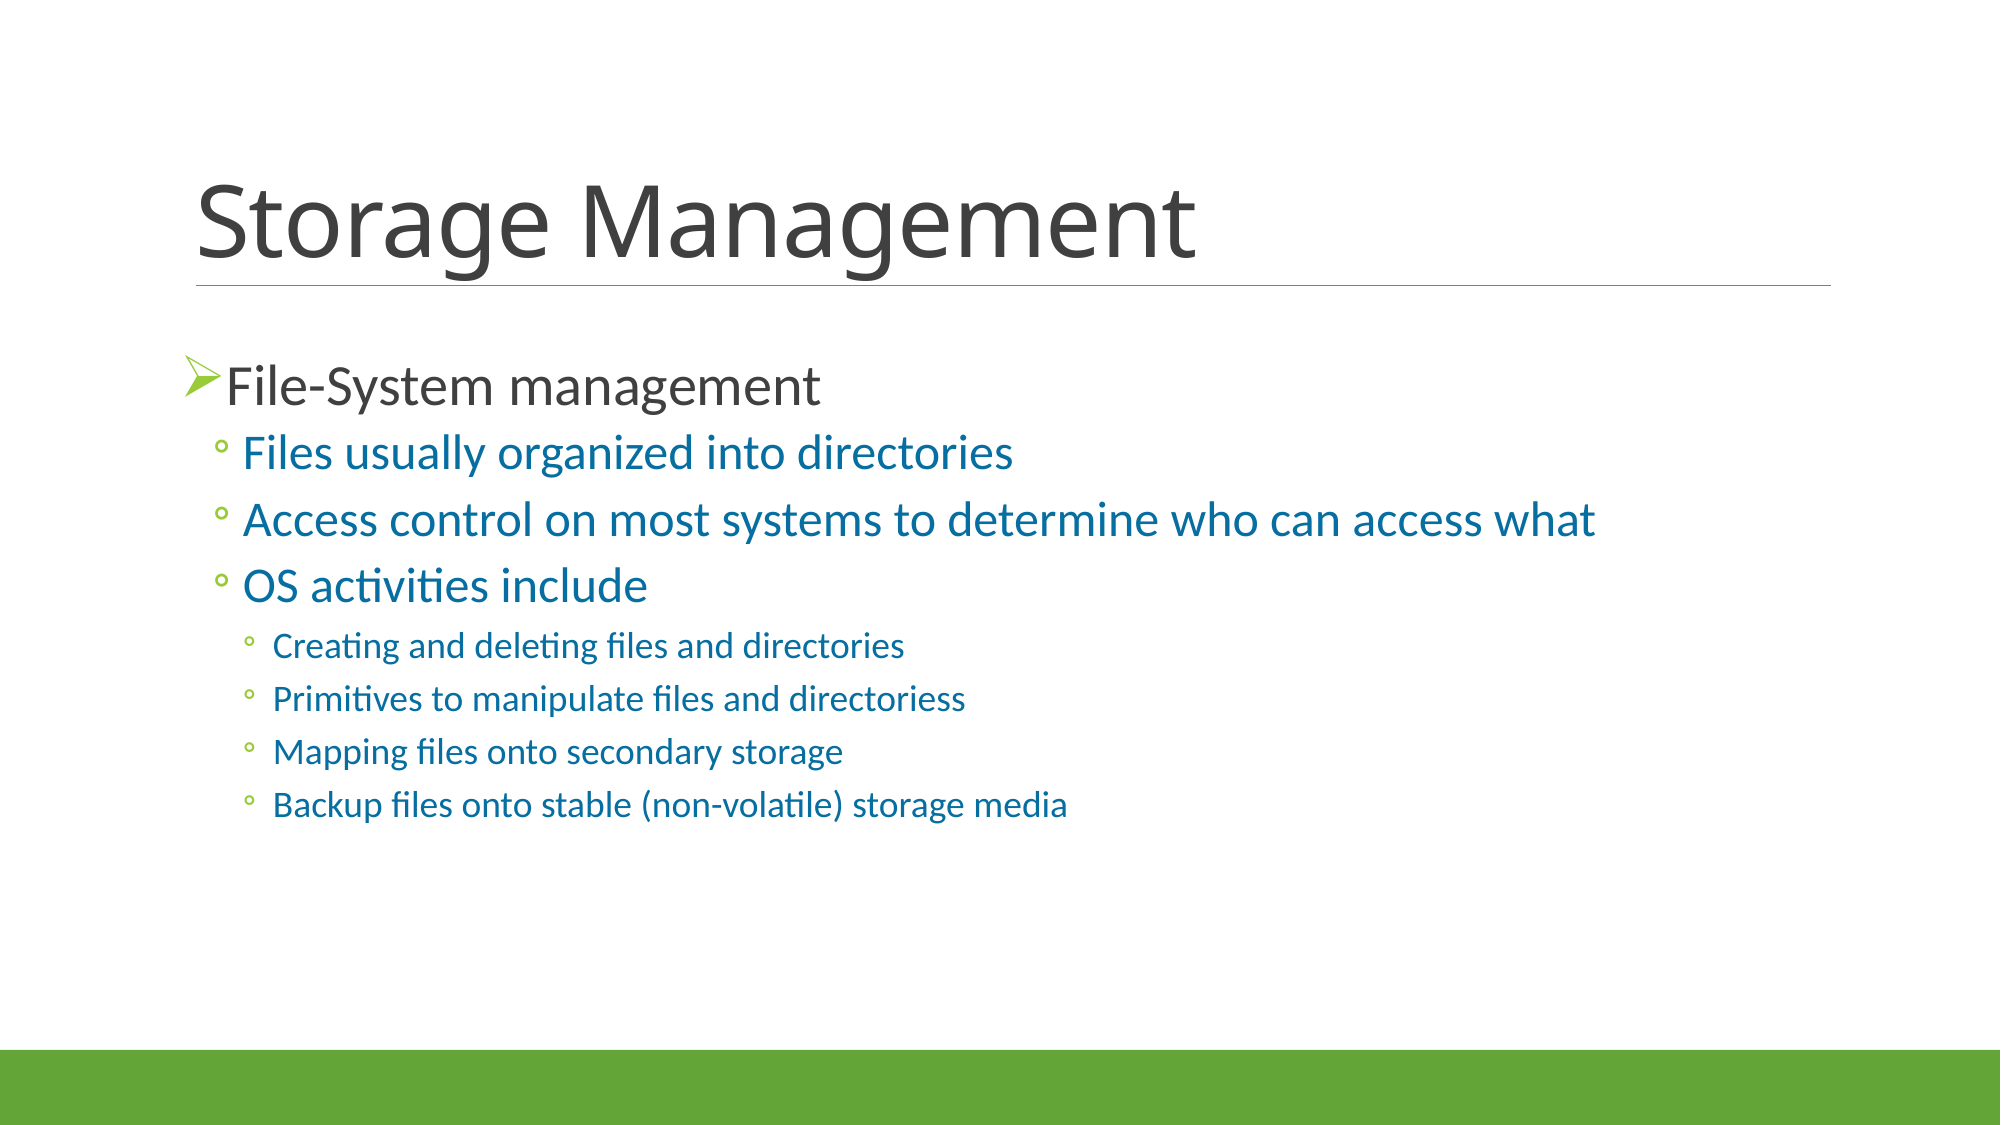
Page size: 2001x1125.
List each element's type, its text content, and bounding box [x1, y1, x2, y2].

list File-System management Files usually organized into directories Access control on most systems to determine who can access what OS activities include Creating and deleting files and directories Primitives to manipulate files and directoriess Mapping files onto secondary storage Backup files onto stable (non-volatile) storage media [180, 302, 1830, 963]
title Storage Management [180, 47, 1830, 285]
